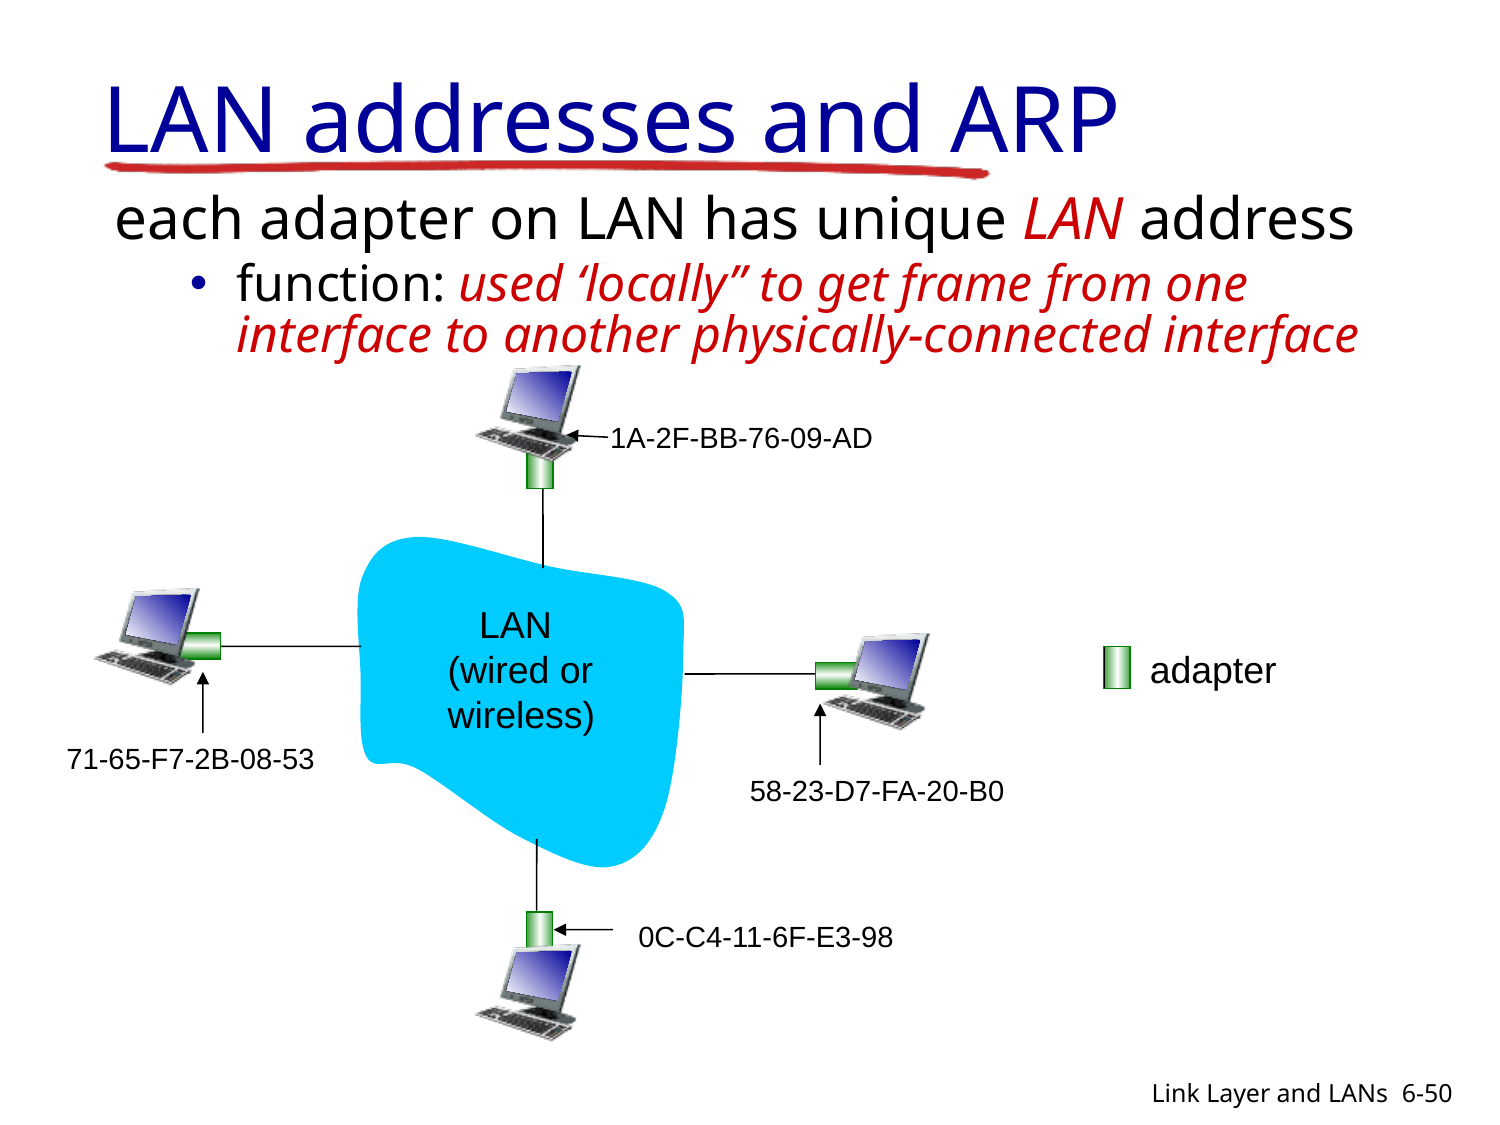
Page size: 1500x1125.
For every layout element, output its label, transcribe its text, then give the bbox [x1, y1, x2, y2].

text_box adapter [1135, 638, 1292, 698]
text_box LAN (wired or wireless) [432, 593, 611, 744]
slide_number 6-50 [1387, 1069, 1478, 1115]
text_box [357, 536, 684, 868]
text_box [1103, 646, 1130, 689]
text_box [449, 911, 584, 1049]
text_box 58-23-D7-FA-20-B0 [735, 764, 1020, 815]
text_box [449, 360, 584, 489]
text_box each adapter on LAN has unique LAN address function: used ‘locally” to get frame from one interface to another physically-connected interface [100, 173, 1458, 441]
picture [99, 156, 1001, 185]
title LAN addresses and ARP [87, 22, 1363, 210]
text_box 1A-2F-BB-76-09-AD [595, 412, 888, 462]
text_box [69, 584, 221, 693]
text_box 71-65-F7-2B-08-53 [51, 733, 330, 783]
text_box 0C-C4-11-6F-E3-98 [623, 910, 910, 961]
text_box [798, 629, 933, 738]
footer Link Layer and LANs [1045, 1069, 1404, 1110]
